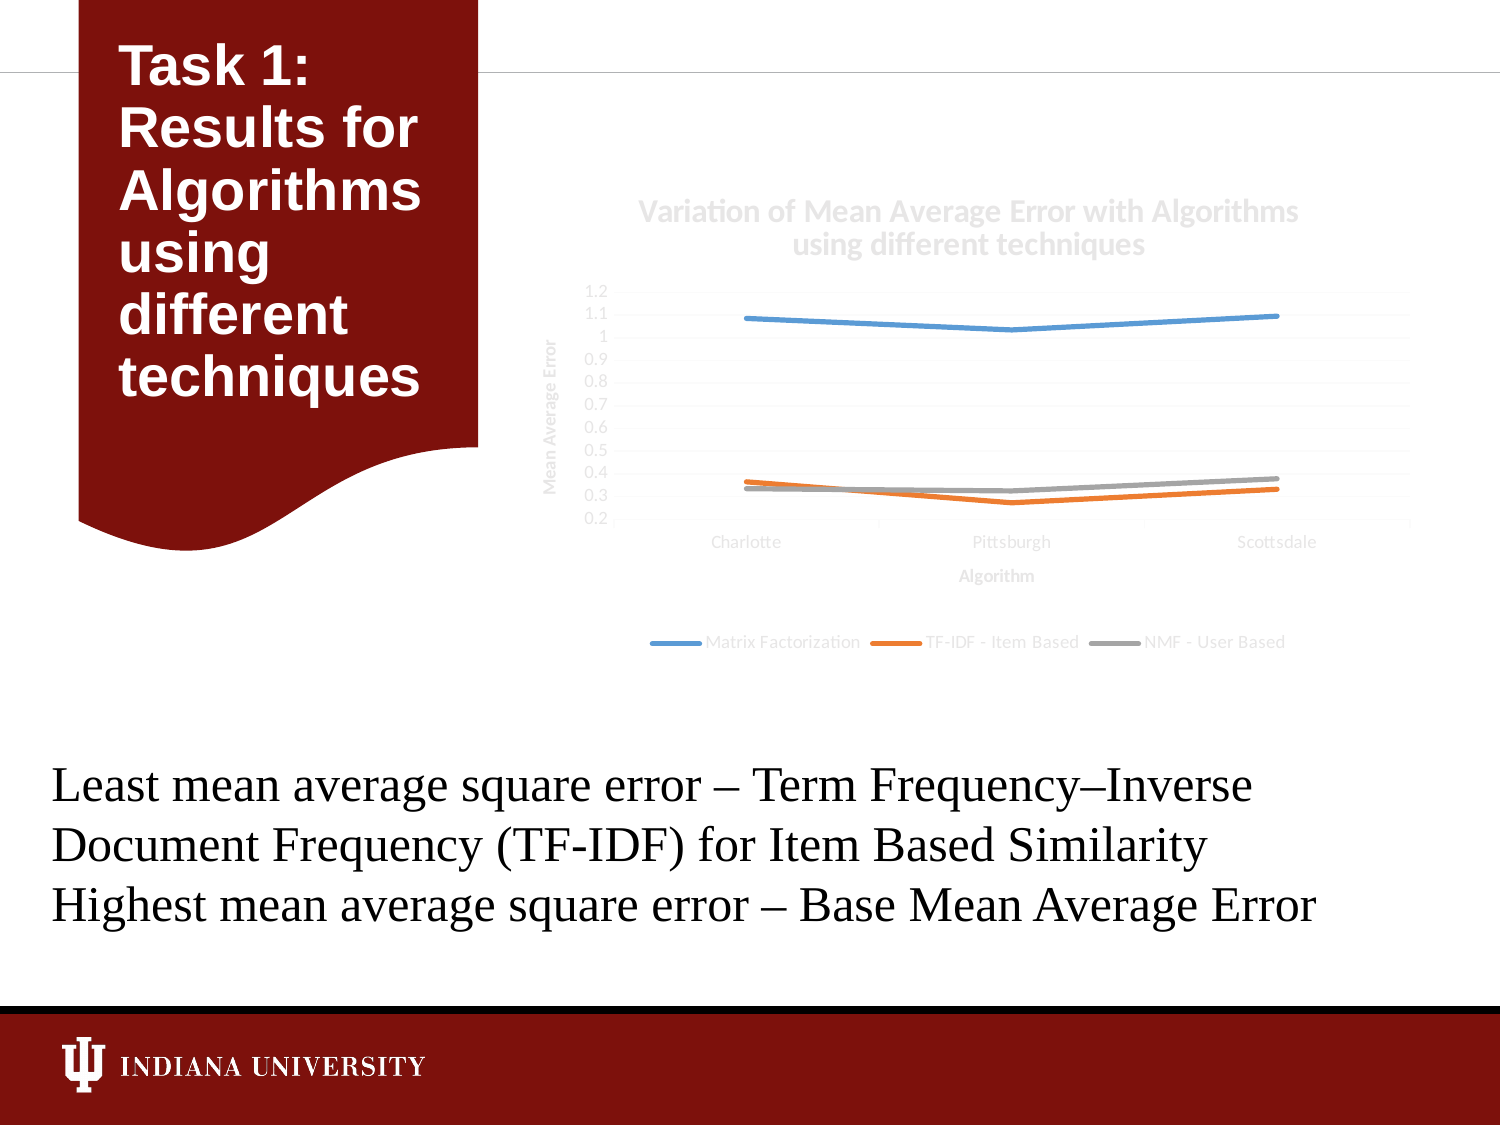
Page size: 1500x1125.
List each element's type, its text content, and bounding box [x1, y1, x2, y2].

picture [62, 1037, 425, 1098]
chart [509, 169, 1429, 660]
text_box [76, 0, 481, 553]
title Task 1: Results for Algorithms using different techniques [103, 28, 453, 417]
text_box Least mean average square error – Term Frequency–Inverse Document Frequency (TF-IDF) for Item Based Similarity Highest mean average square error – Base Mean Average Error [36, 743, 1455, 939]
